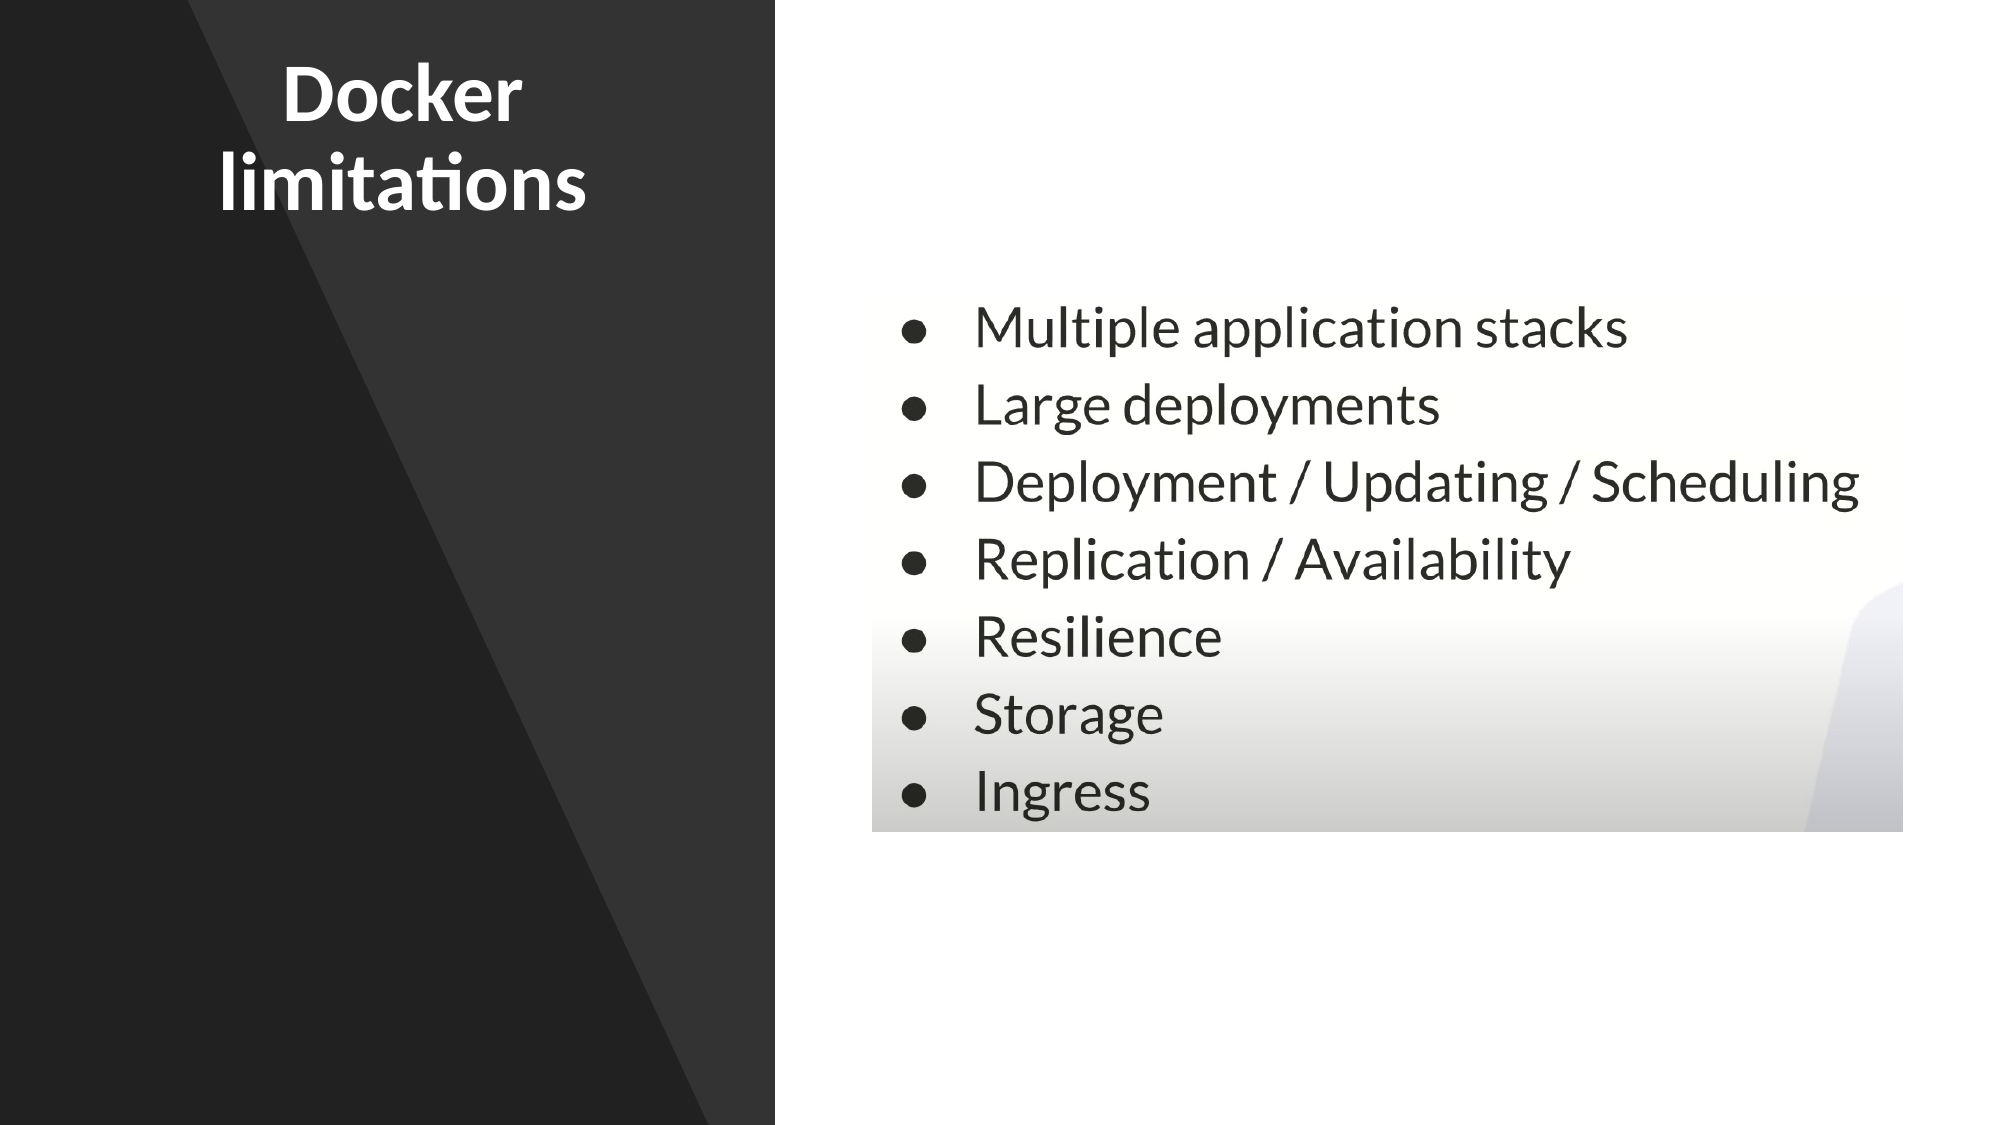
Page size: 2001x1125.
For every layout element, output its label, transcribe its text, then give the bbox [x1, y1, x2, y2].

text_box [0, 0, 710, 1125]
subtitle Docker limitations [131, 41, 675, 863]
picture [872, 293, 1903, 832]
text_box [776, 0, 2000, 1125]
text_box [190, 0, 776, 1125]
